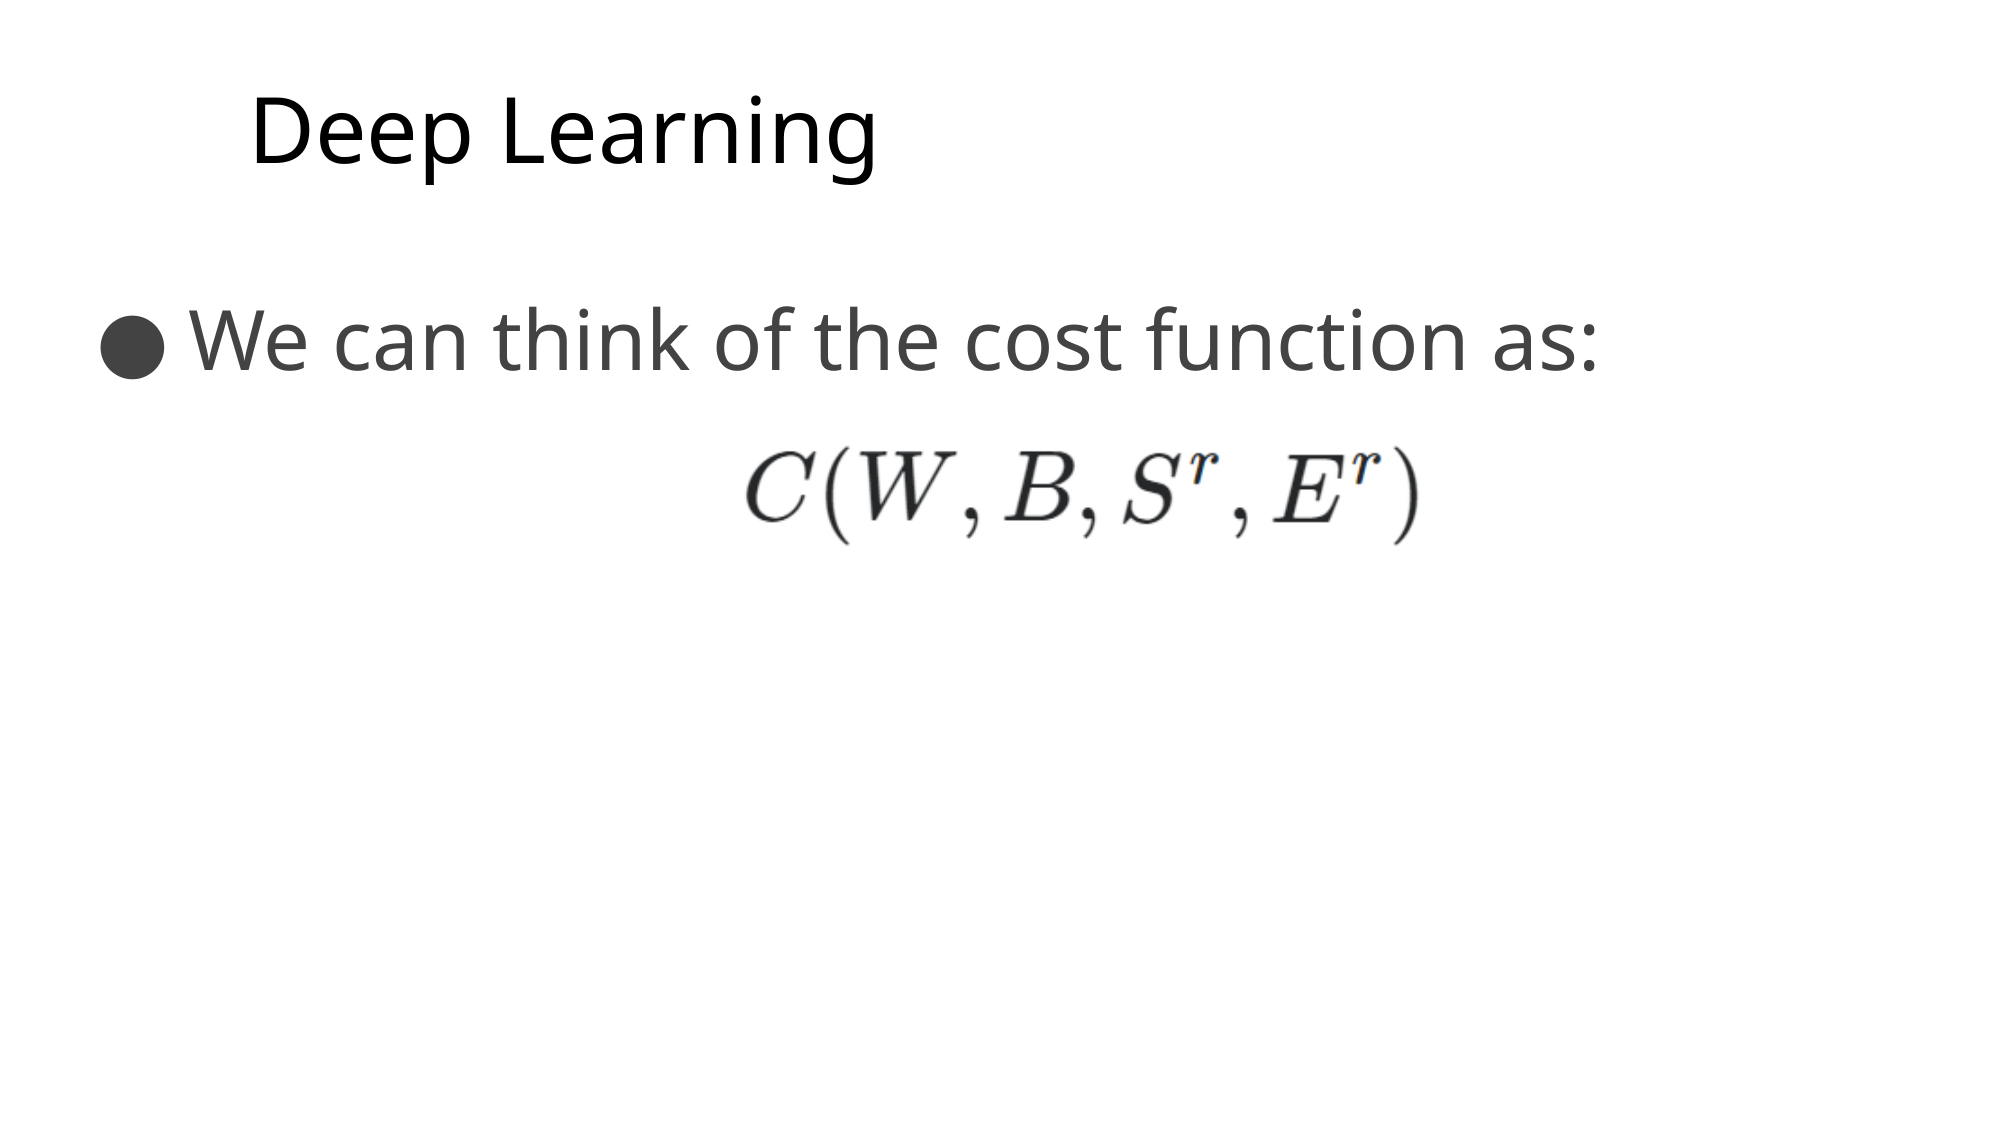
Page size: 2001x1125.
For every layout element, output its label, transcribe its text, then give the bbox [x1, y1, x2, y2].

list We can think of the cost function as: [68, 252, 1932, 873]
picture [720, 390, 1439, 577]
title Deep Learning [228, 64, 1932, 190]
